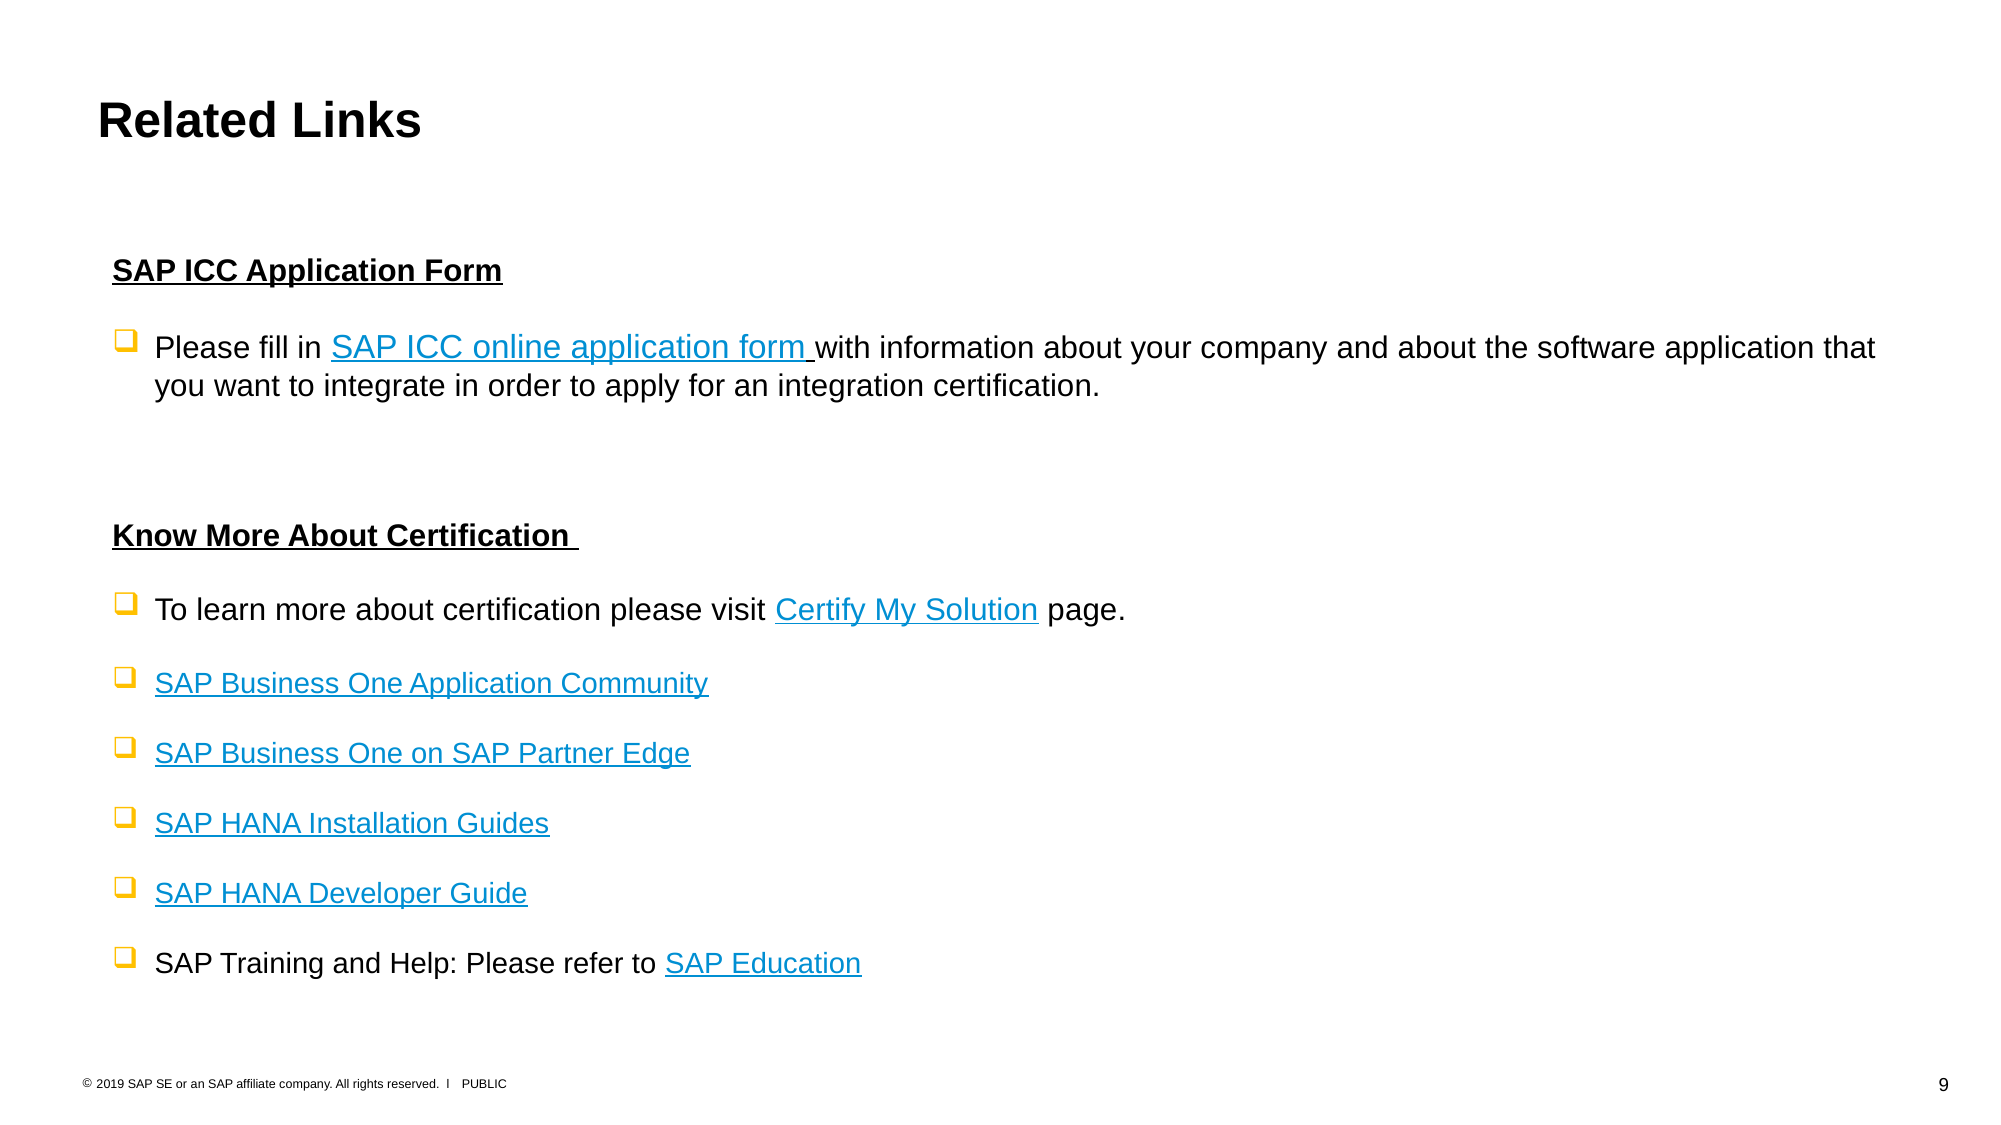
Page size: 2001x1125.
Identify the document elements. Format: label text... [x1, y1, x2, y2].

text_box SAP ICC Application Form Please fill in SAP ICC online application form with information about your company and about the software application that you want to integrate in order to apply for an integration certification. Know More About Certification To learn more about certification please visit Certify My Solution page. SAP Business One Application Community SAP Business One on SAP Partner Edge SAP HANA Installation Guides SAP HANA Developer Guide SAP Training and Help: Please refer to SAP Education [97, 242, 1908, 1013]
title Related Links [97, 87, 1518, 149]
